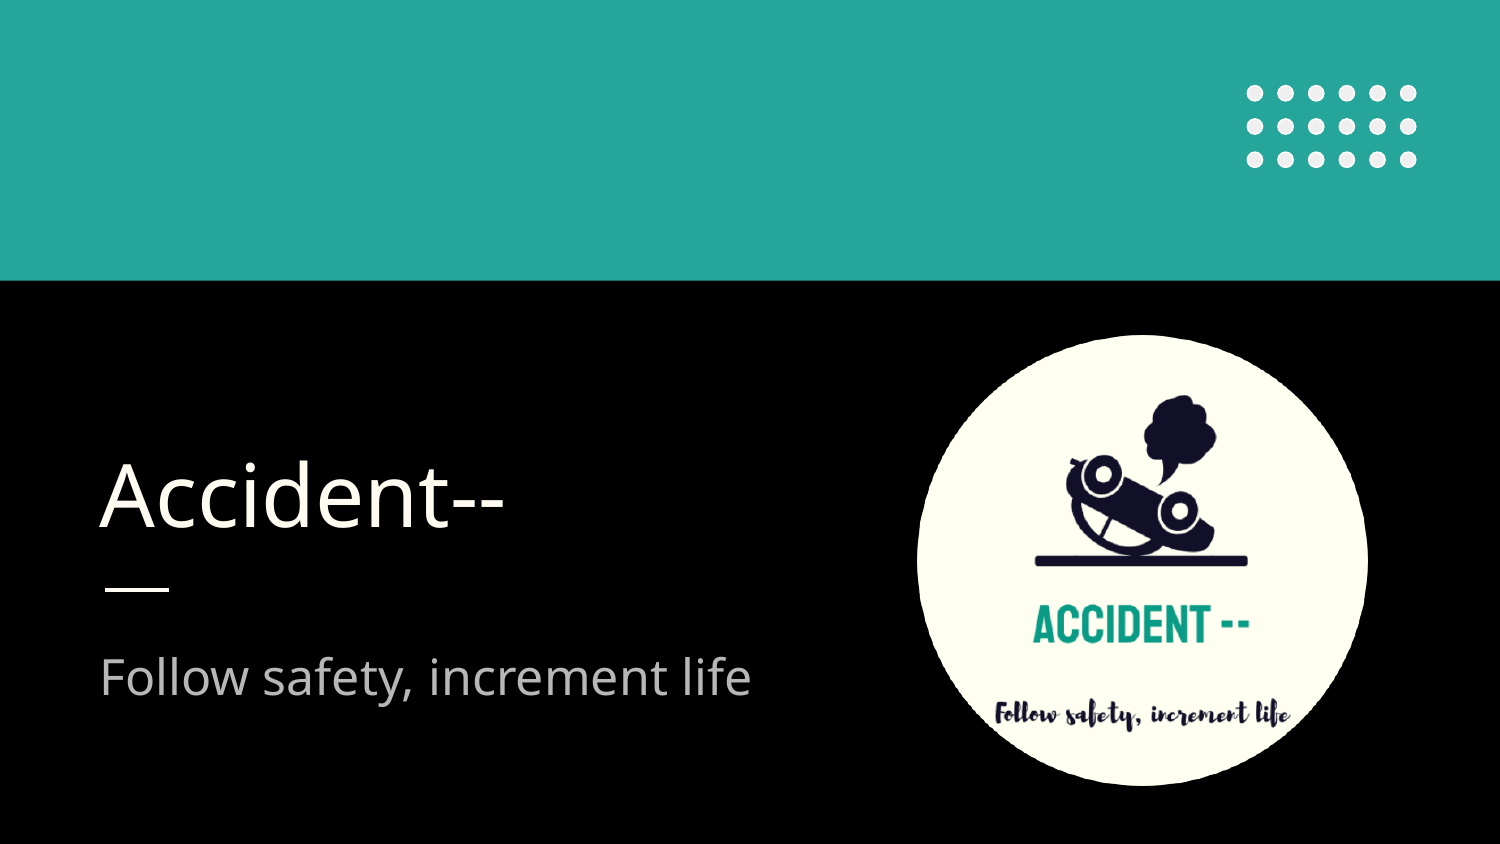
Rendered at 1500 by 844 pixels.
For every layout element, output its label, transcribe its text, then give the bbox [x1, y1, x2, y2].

text_box [1339, 118, 1355, 135]
text_box [1400, 152, 1416, 168]
picture [868, 296, 1417, 844]
title Accident-- [84, 310, 863, 561]
subtitle Follow safety, increment life [84, 630, 863, 760]
text_box [1277, 152, 1294, 168]
text_box [1400, 118, 1416, 135]
text_box [1339, 152, 1355, 168]
text_box [1369, 85, 1386, 101]
text_box [1308, 85, 1324, 101]
text_box [1339, 85, 1355, 101]
text_box [1369, 152, 1386, 168]
text_box [1308, 152, 1324, 168]
text_box [1247, 118, 1263, 135]
text_box [1400, 85, 1416, 101]
text_box [1277, 85, 1294, 101]
text_box [1247, 152, 1263, 168]
text_box [1369, 118, 1386, 135]
text_box [1247, 85, 1263, 101]
text_box [1308, 118, 1324, 135]
text_box [1277, 118, 1294, 135]
